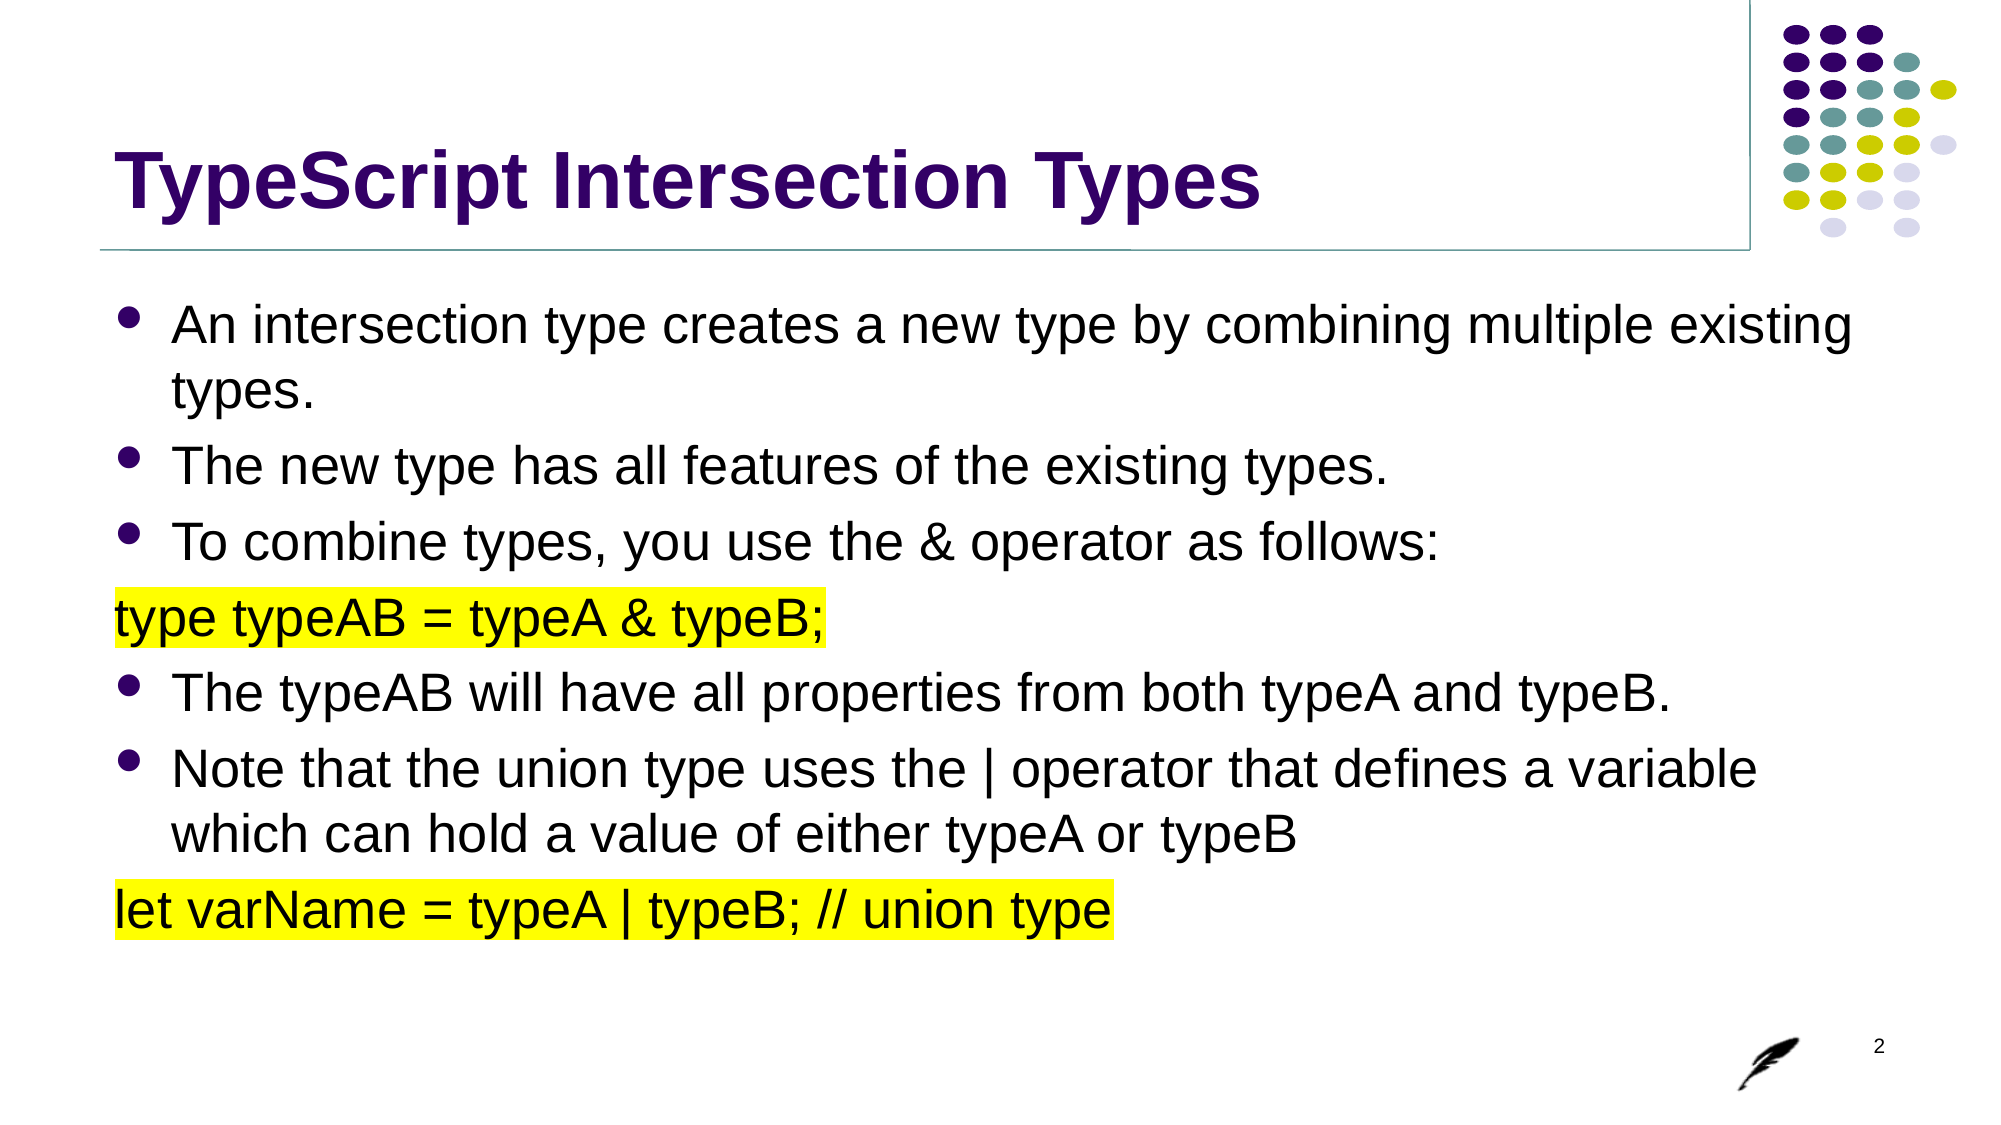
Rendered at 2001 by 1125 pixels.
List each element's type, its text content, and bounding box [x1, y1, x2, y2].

list An intersection type creates a new type by combining multiple existing types. The new type has all features of the existing types. To combine types, you use the & operator as follows: type typeAB = typeA & typeB; The typeAB will have all properties from both typeA and typeB. Note that the union type uses the | operator that defines a variable which can hold a value of either typeA or typeB let varName = typeA | typeB; // union type [99, 282, 1900, 1006]
slide_number 2 [1433, 1025, 1900, 1100]
title TypeScript Intersection Types [99, 20, 1750, 233]
